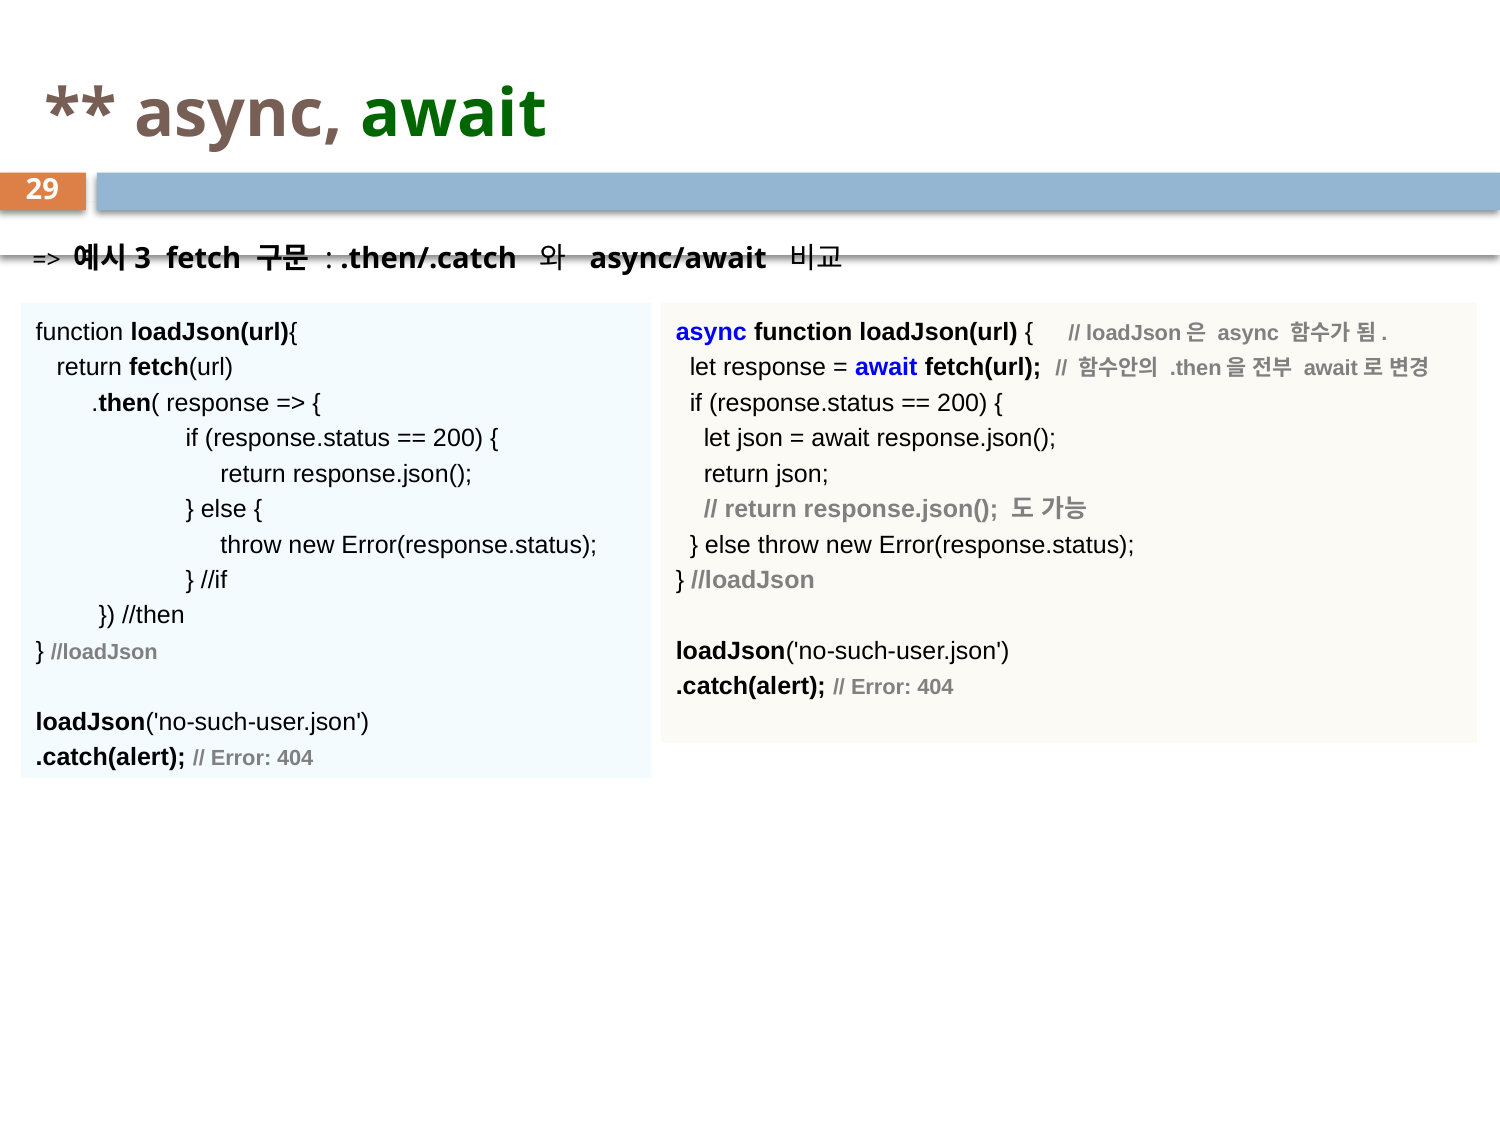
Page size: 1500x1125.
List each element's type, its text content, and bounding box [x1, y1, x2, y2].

text_box async function loadJson(url) { // loadJson은 async 함수가 됨. let response = await fetch(url); // 함수안의 .then을 전부 await로 변경 if (response.status == 200) { let json = await response.json(); return json; // return response.json(); 도 가능 } else throw new Error(response.status); } //loadJson loadJson('no-such-user.json') .catch(alert); // Error: 404 [661, 302, 1477, 743]
list => 예시3 fetch 구문 : .then/.catch 와 async/await 비교 [17, 231, 1471, 327]
slide_number 29 [0, 170, 87, 211]
text_box function loadJson(url){ return fetch(url) .then( response => { if (response.status == 200) { return response.json(); } else { throw new Error(response.status); } //if }) //then } //loadJson loadJson('no-such-user.json') .catch(alert); // Error: 404 [20, 302, 652, 778]
title ** async, await [29, 54, 1367, 166]
